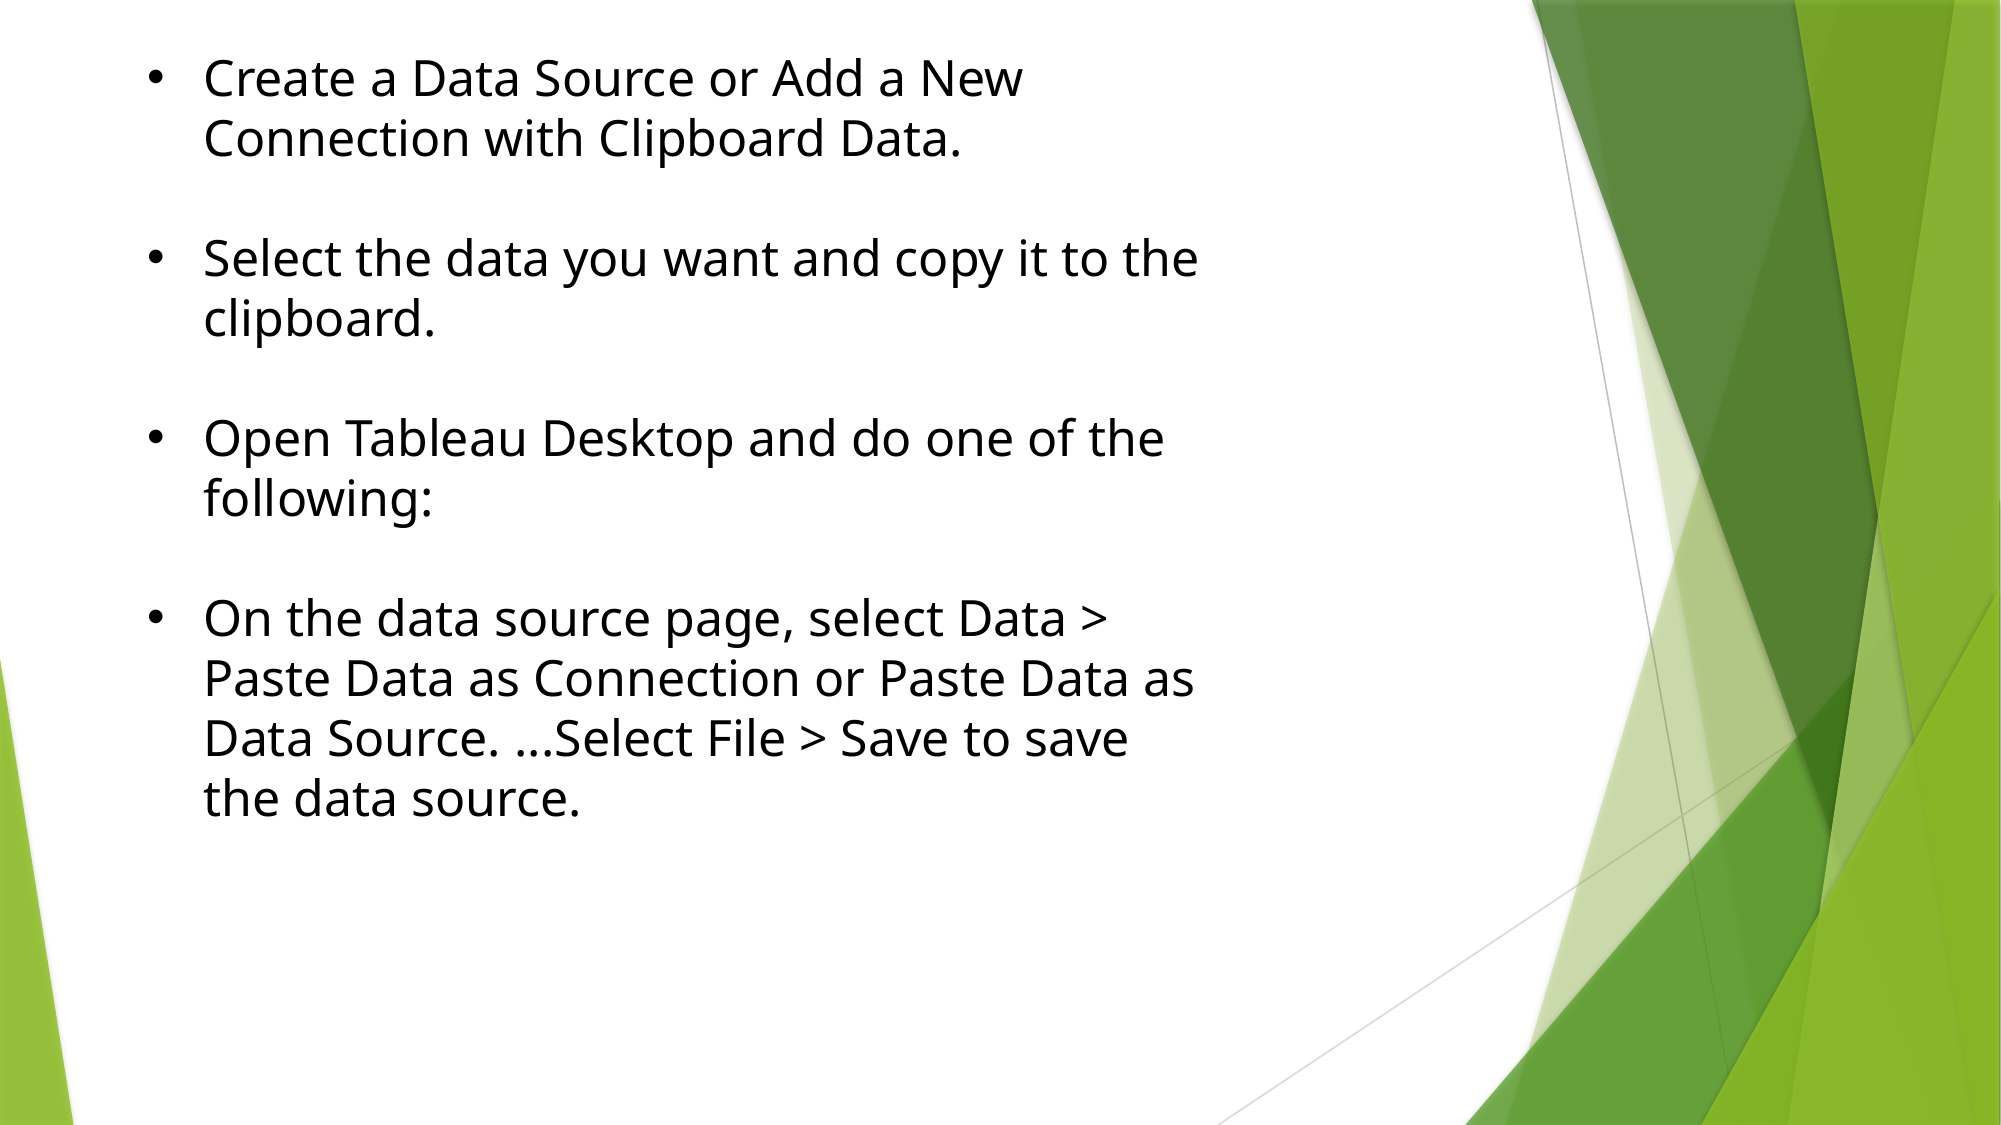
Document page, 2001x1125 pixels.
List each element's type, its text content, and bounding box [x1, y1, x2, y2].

text_box Create a Data Source or Add a New Connection with Clipboard Data. Select the data you want and copy it to the clipboard. Open Tableau Desktop and do one of the following: On the data source page, select Data > Paste Data as Connection or Paste Data as Data Source. ...Select File > Save to save the data source. [132, 39, 1226, 834]
